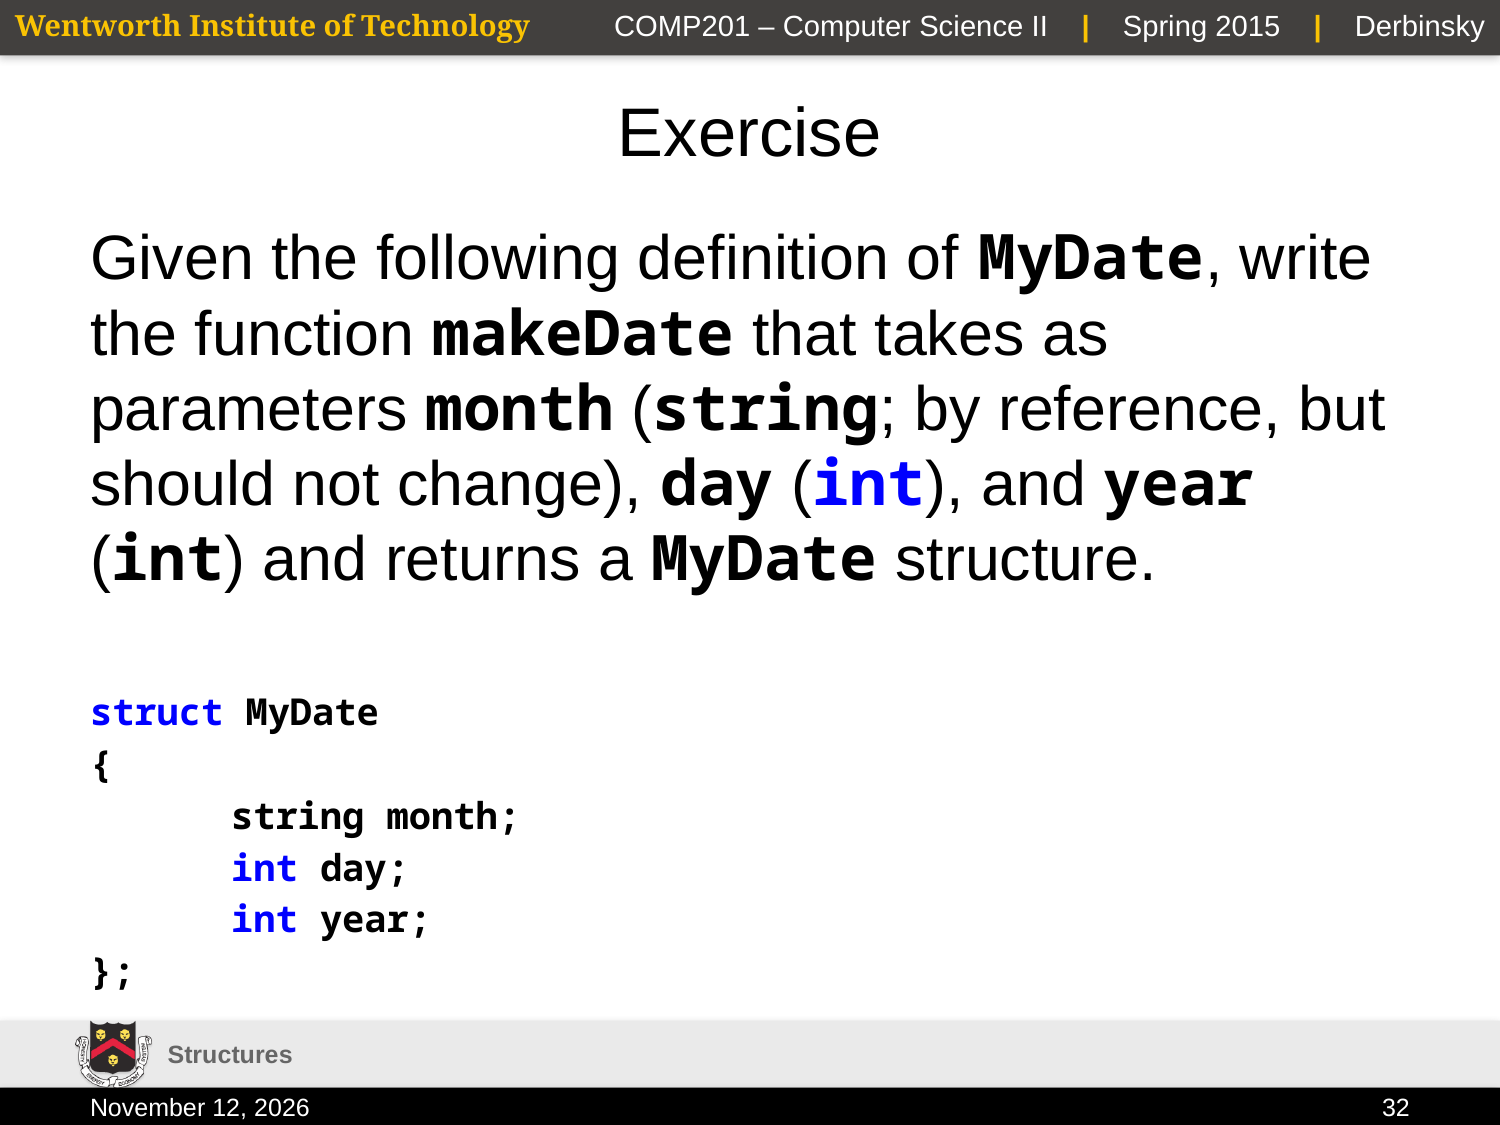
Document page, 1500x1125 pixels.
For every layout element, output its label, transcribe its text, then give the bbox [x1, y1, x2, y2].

picture [75, 1020, 153, 1087]
title Exercise [75, 80, 1425, 179]
list Given the following definition of MyDate, write the function makeDate that takes as parameters month (string; by reference, but should not change), day (int), and year (int) and returns a MyDate structure. struct MyDate { string month; int day; int year; }; [75, 209, 1425, 1005]
footer Structures [152, 1029, 1425, 1079]
slide_number 32 [1245, 1087, 1425, 1125]
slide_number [75, 1087, 451, 1125]
